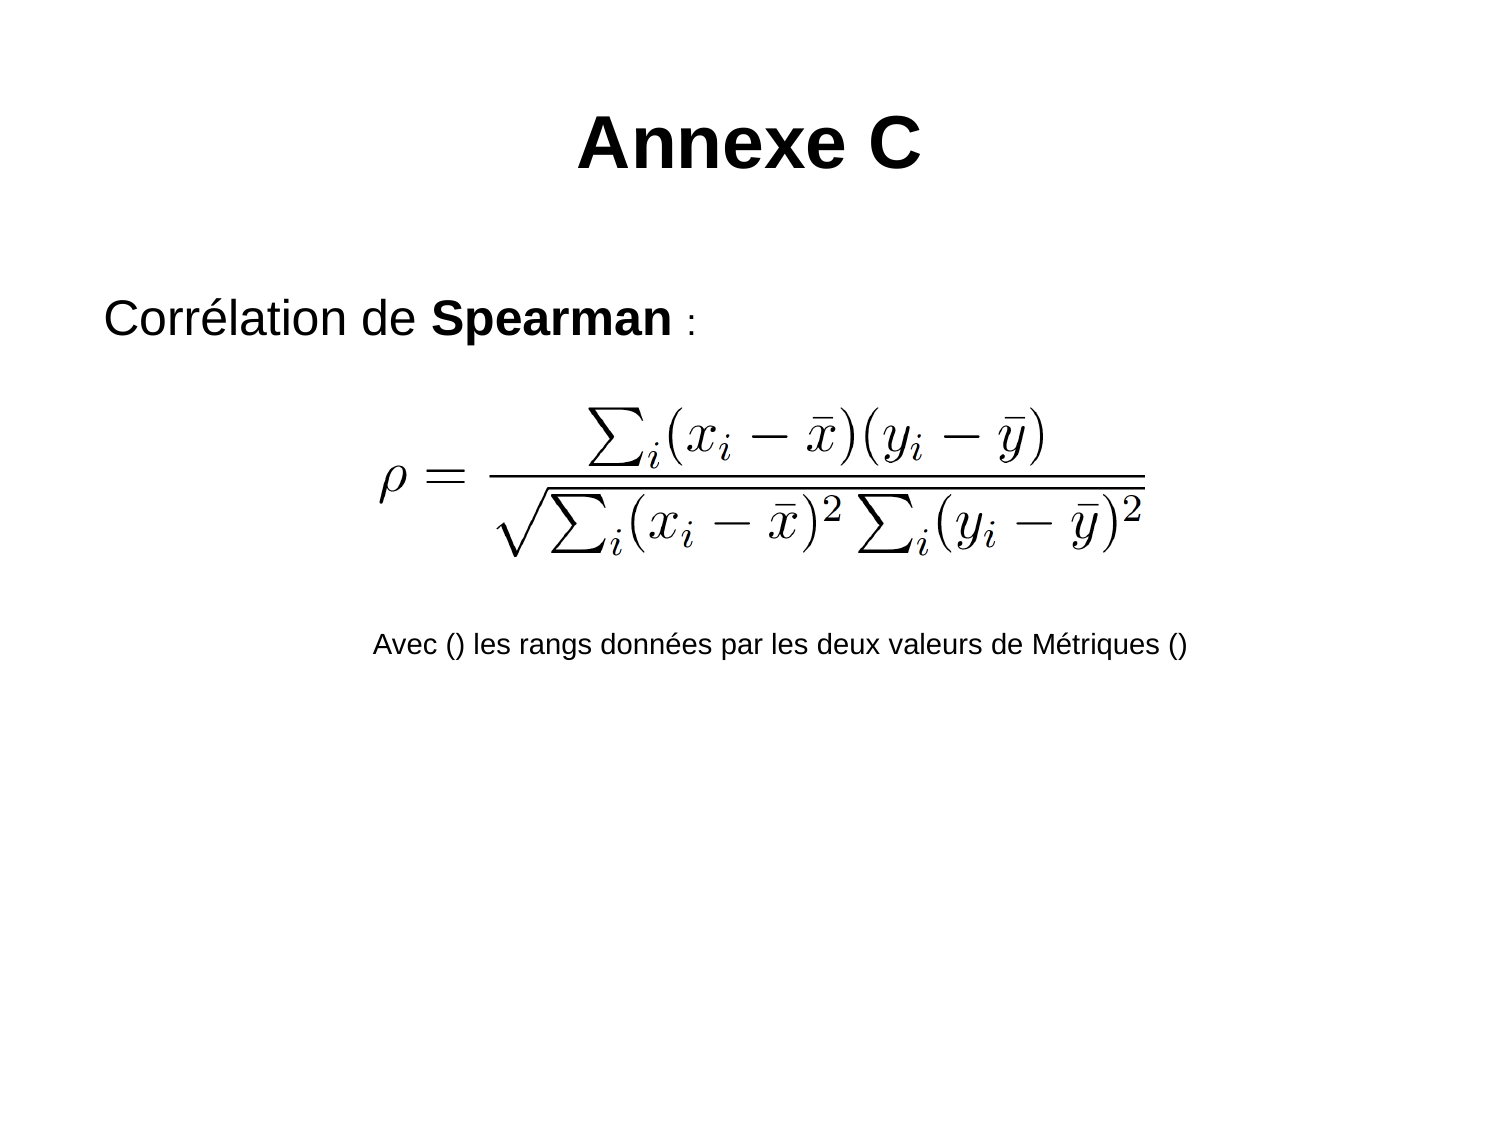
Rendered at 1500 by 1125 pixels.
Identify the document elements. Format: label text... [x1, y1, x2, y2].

picture [357, 365, 1175, 600]
title Annexe C [75, 45, 1425, 233]
text_box Corrélation de Spearman : [88, 277, 821, 353]
